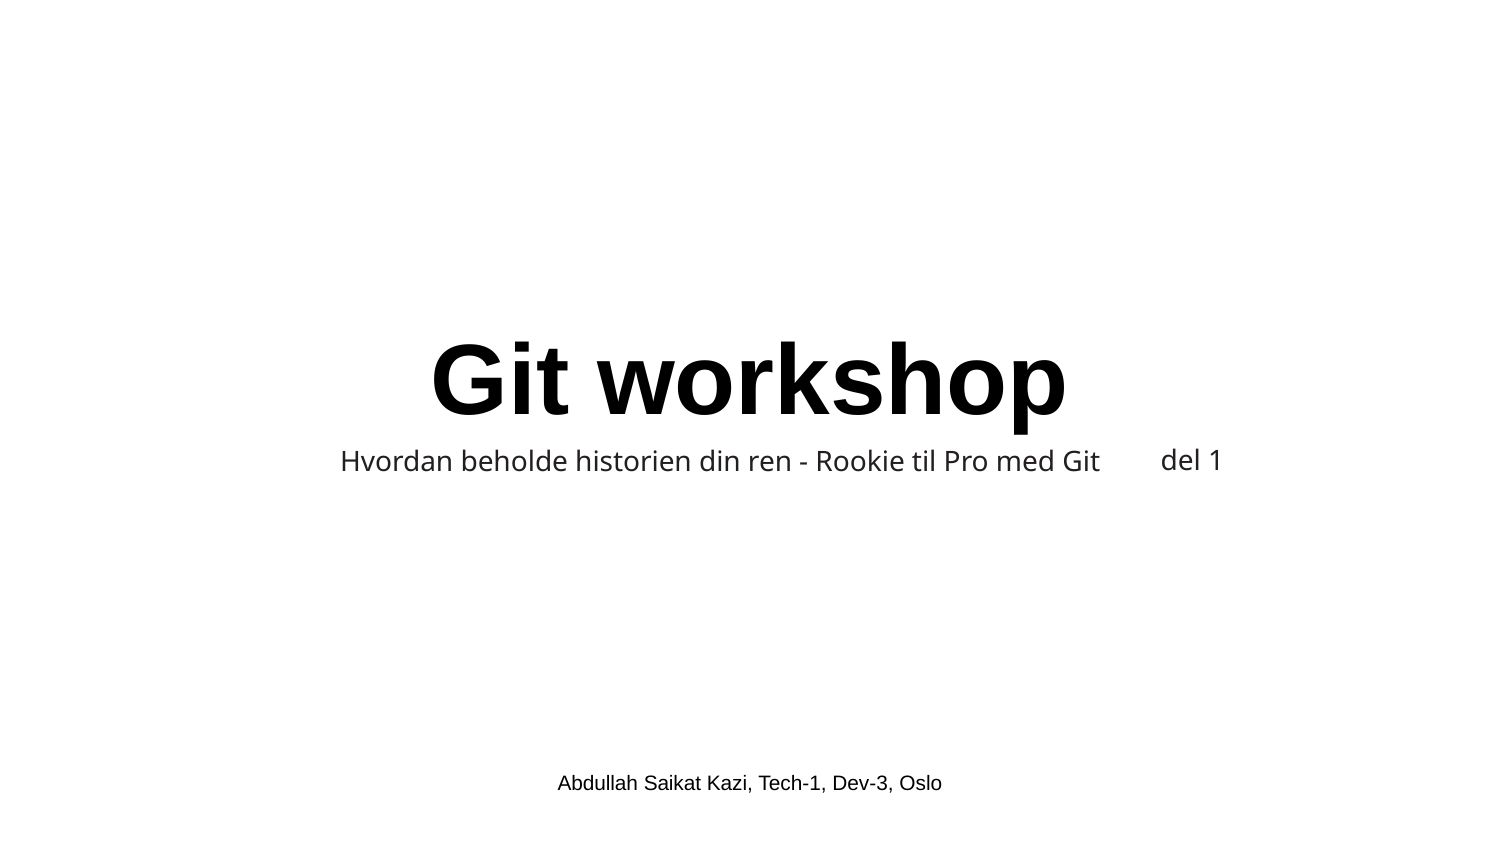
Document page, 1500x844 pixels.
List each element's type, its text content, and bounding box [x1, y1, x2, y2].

subtitle Hvordan beholde historien din ren - Rookie til Pro med Git [275, 428, 1166, 558]
text_box del 1 [1145, 427, 1454, 503]
text_box Abdullah Saikat Kazi, Tech-1, Dev-3, Oslo [449, 754, 1050, 830]
title Git workshop [112, 259, 1388, 450]
